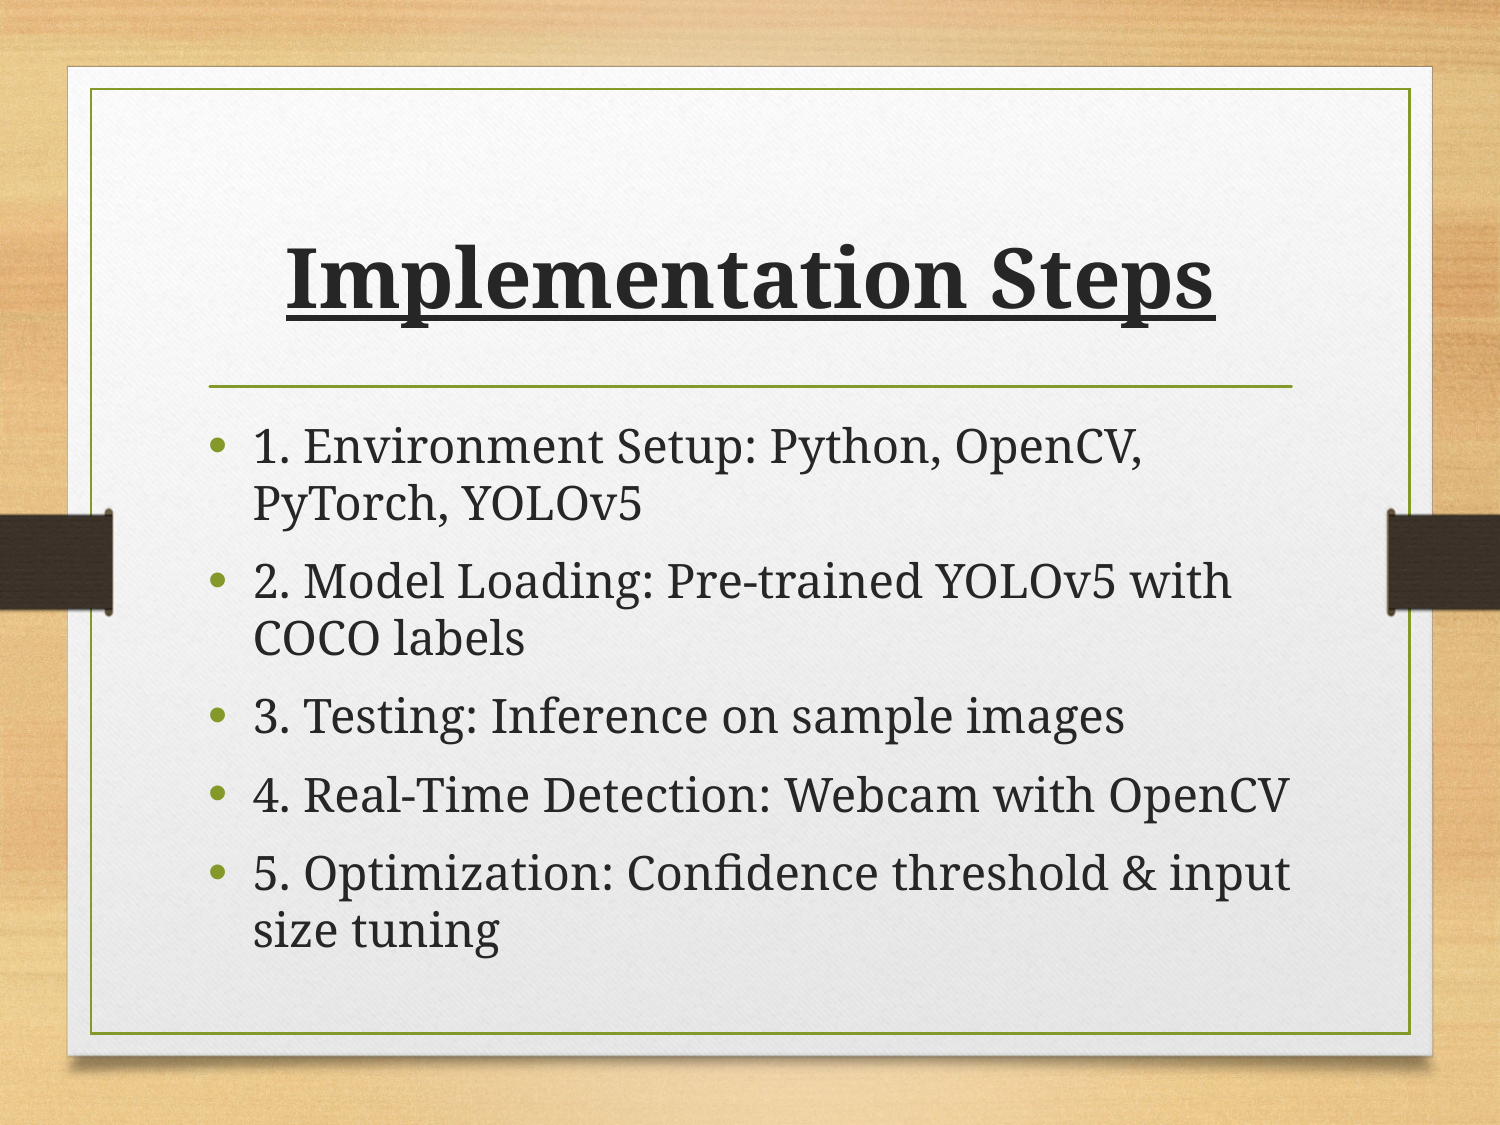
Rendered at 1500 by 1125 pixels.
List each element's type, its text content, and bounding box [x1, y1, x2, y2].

title Implementation Steps [193, 168, 1309, 383]
picture [0, 0, 1500, 1125]
list 1. Environment Setup: Python, OpenCV, PyTorch, YOLOv5 2. Model Loading: Pre-trained YOLOv5 with COCO labels 3. Testing: Inference on sample images 4. Real-Time Detection: Webcam with OpenCV 5. Optimization: Confidence threshold & input size tuning [193, 408, 1309, 974]
